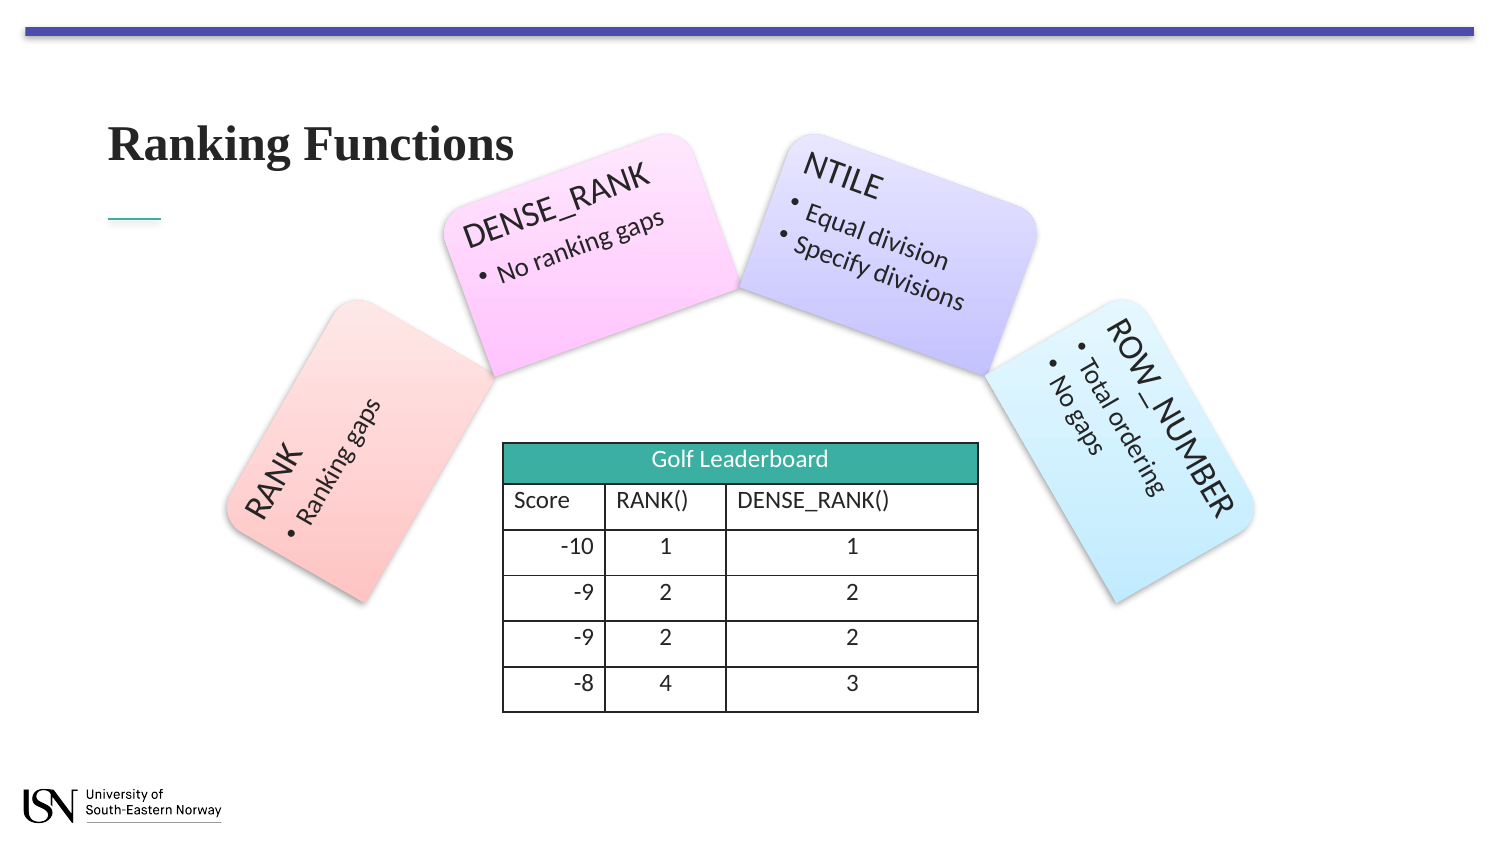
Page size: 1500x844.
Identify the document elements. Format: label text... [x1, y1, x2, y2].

picture [3, 768, 238, 844]
table_cell -8 [504, 668, 604, 711]
table_cell 2 [727, 622, 977, 666]
table_cell 2 [606, 622, 725, 666]
table_cell 3 [727, 668, 977, 711]
table_cell 2 [606, 576, 725, 620]
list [224, 131, 1257, 568]
title Ranking Functions [107, 70, 1414, 211]
table_cell -9 [504, 622, 604, 666]
table_cell -9 [504, 576, 604, 620]
table_cell 4 [606, 668, 725, 711]
table_cell 2 [727, 576, 977, 620]
